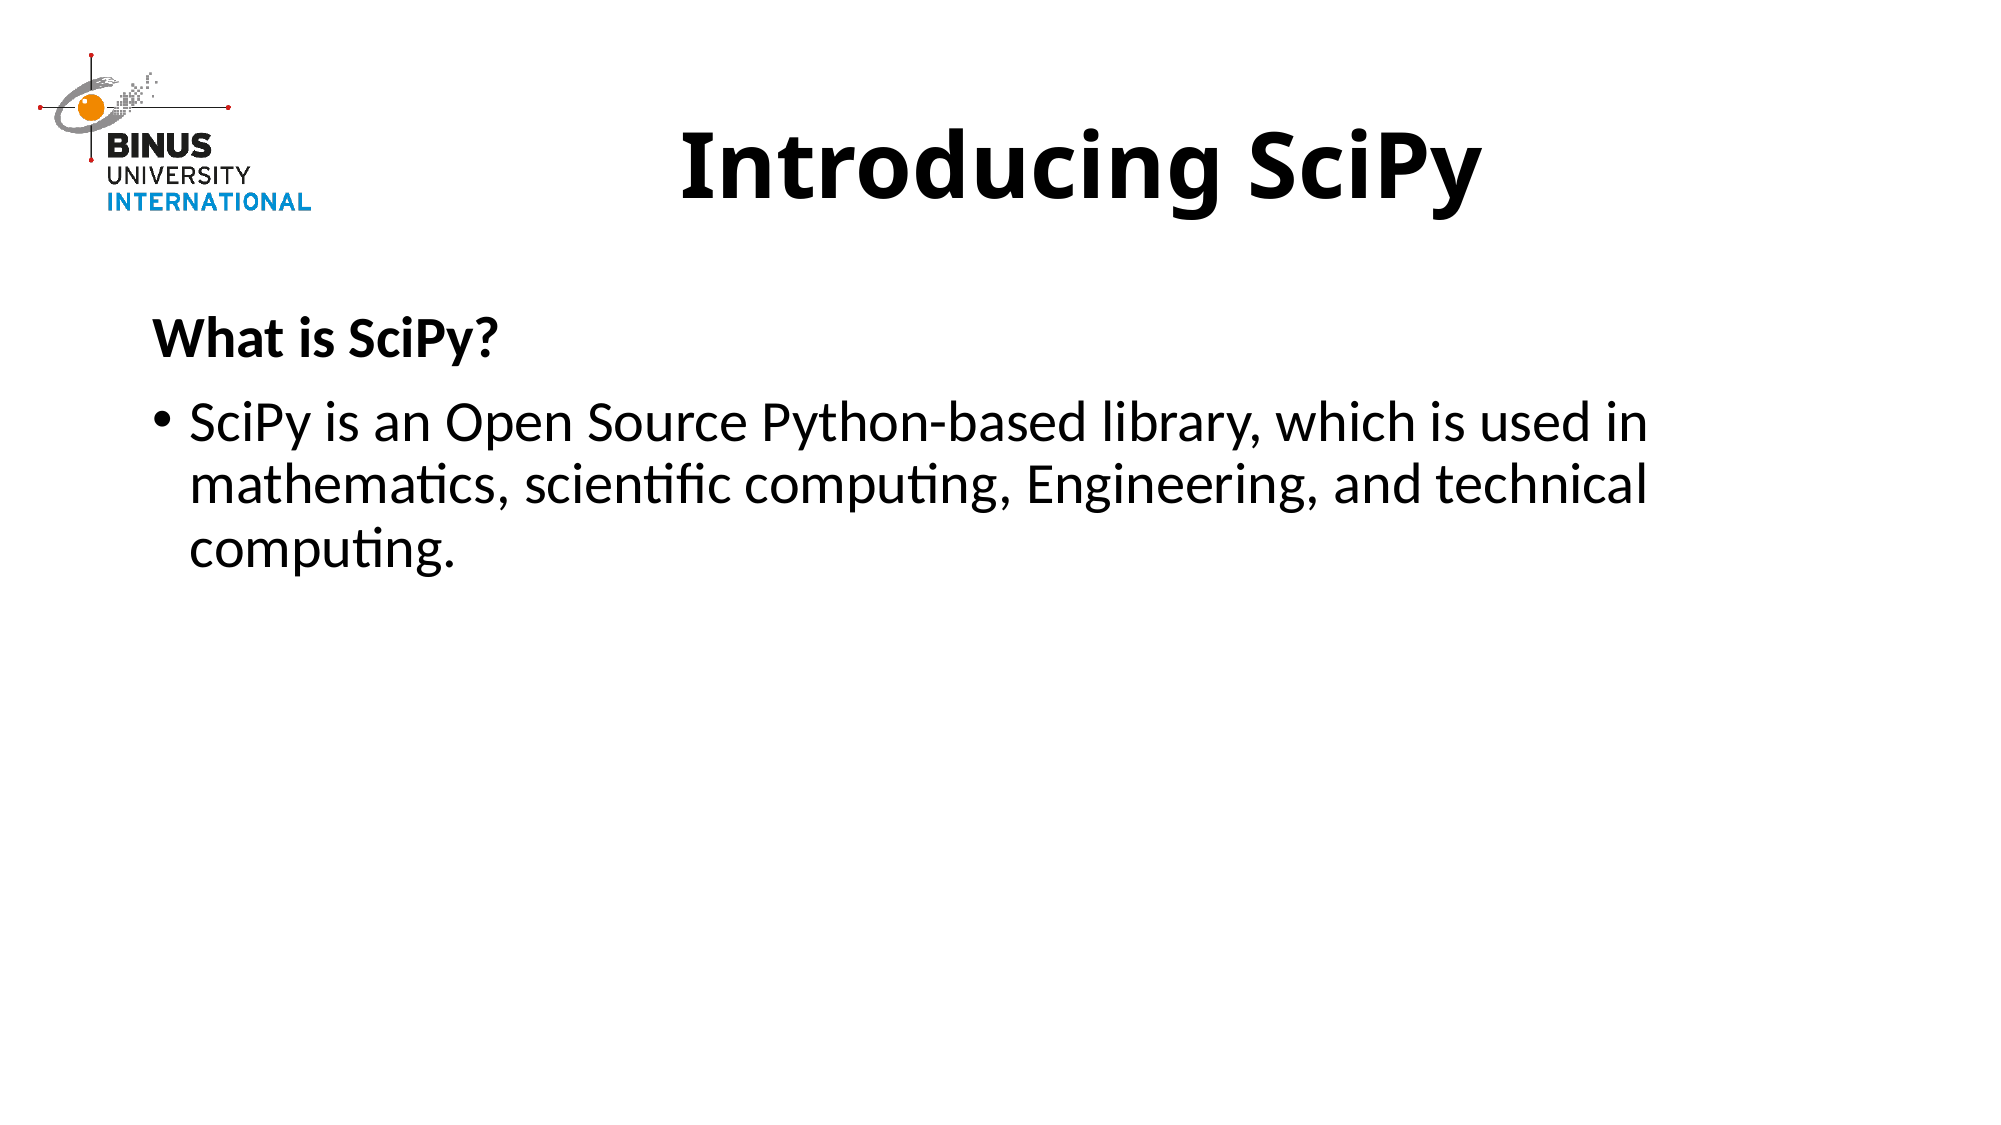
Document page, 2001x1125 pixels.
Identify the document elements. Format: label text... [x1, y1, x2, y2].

picture [0, 0, 348, 269]
title Introducing SciPy [301, 59, 1863, 278]
list What is SciPy? SciPy is an Open Source Python-based library, which is used in mathematics, scientific computing, Engineering, and technical computing. [137, 299, 1863, 1014]
